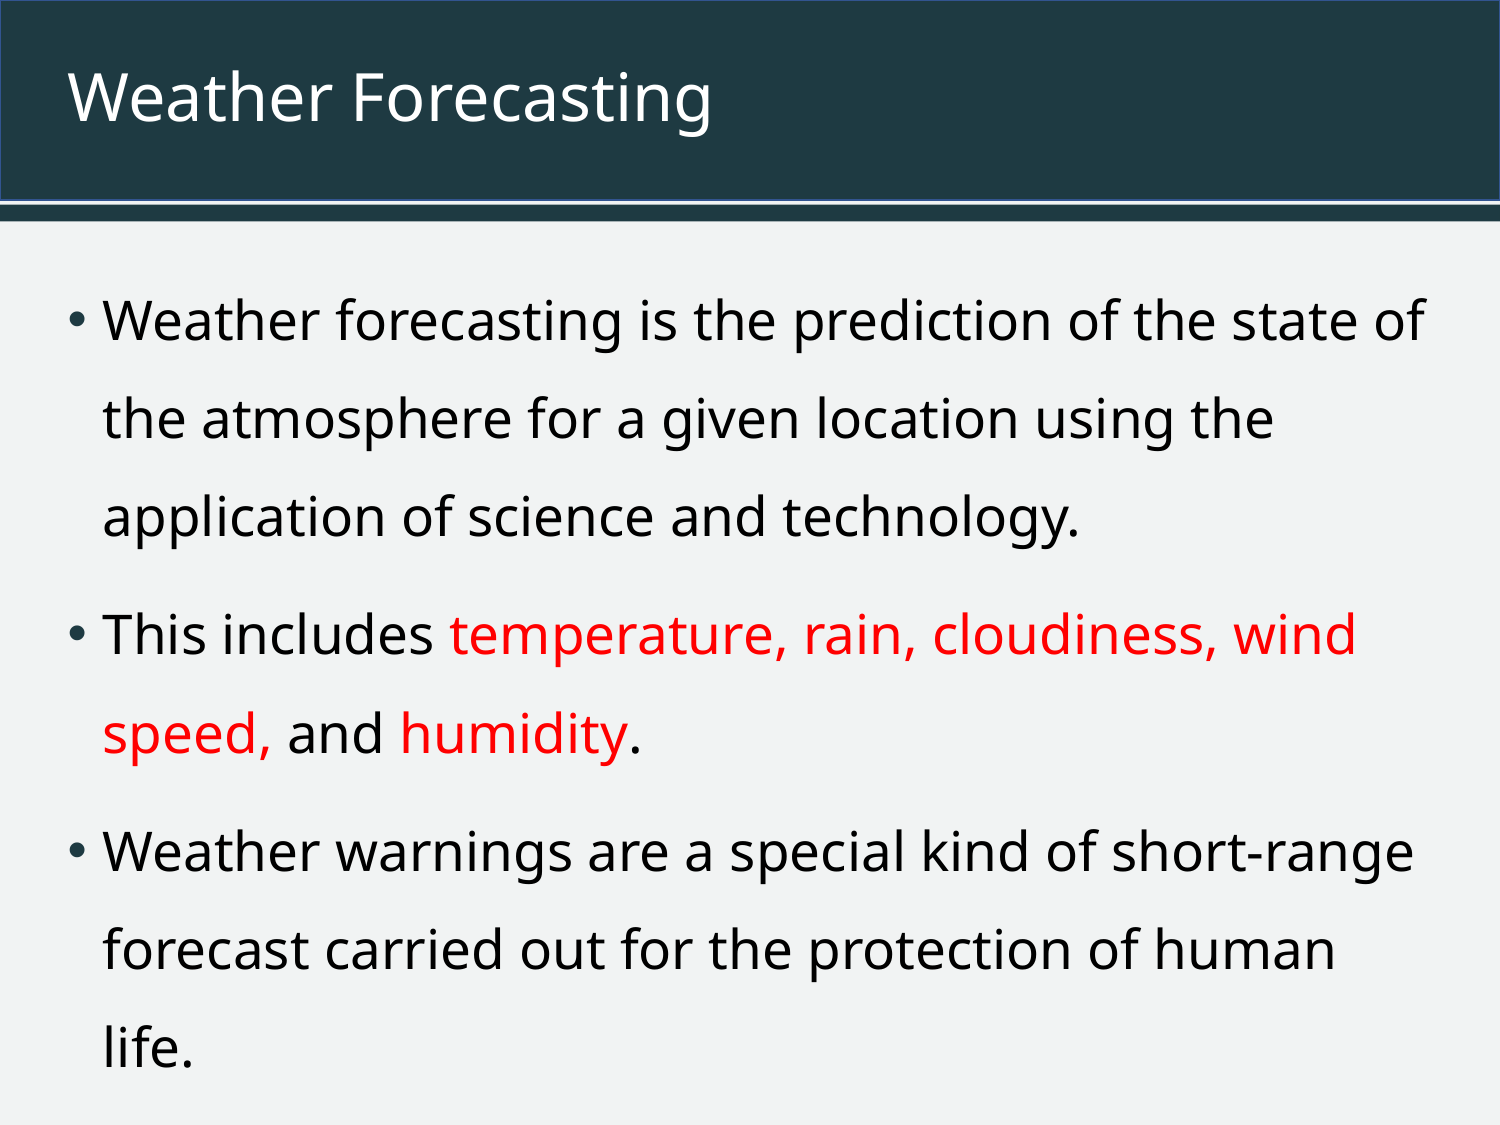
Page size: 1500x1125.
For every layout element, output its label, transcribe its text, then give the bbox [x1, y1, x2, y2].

title Weather Forecasting [52, 0, 1500, 200]
list Weather forecasting is the prediction of the state of the atmosphere for a given location using the application of science and technology. This includes temperature, rain, cloudiness, wind speed, and humidity. Weather warnings are a special kind of short-range forecast carried out for the protection of human life. [52, 245, 1448, 1096]
